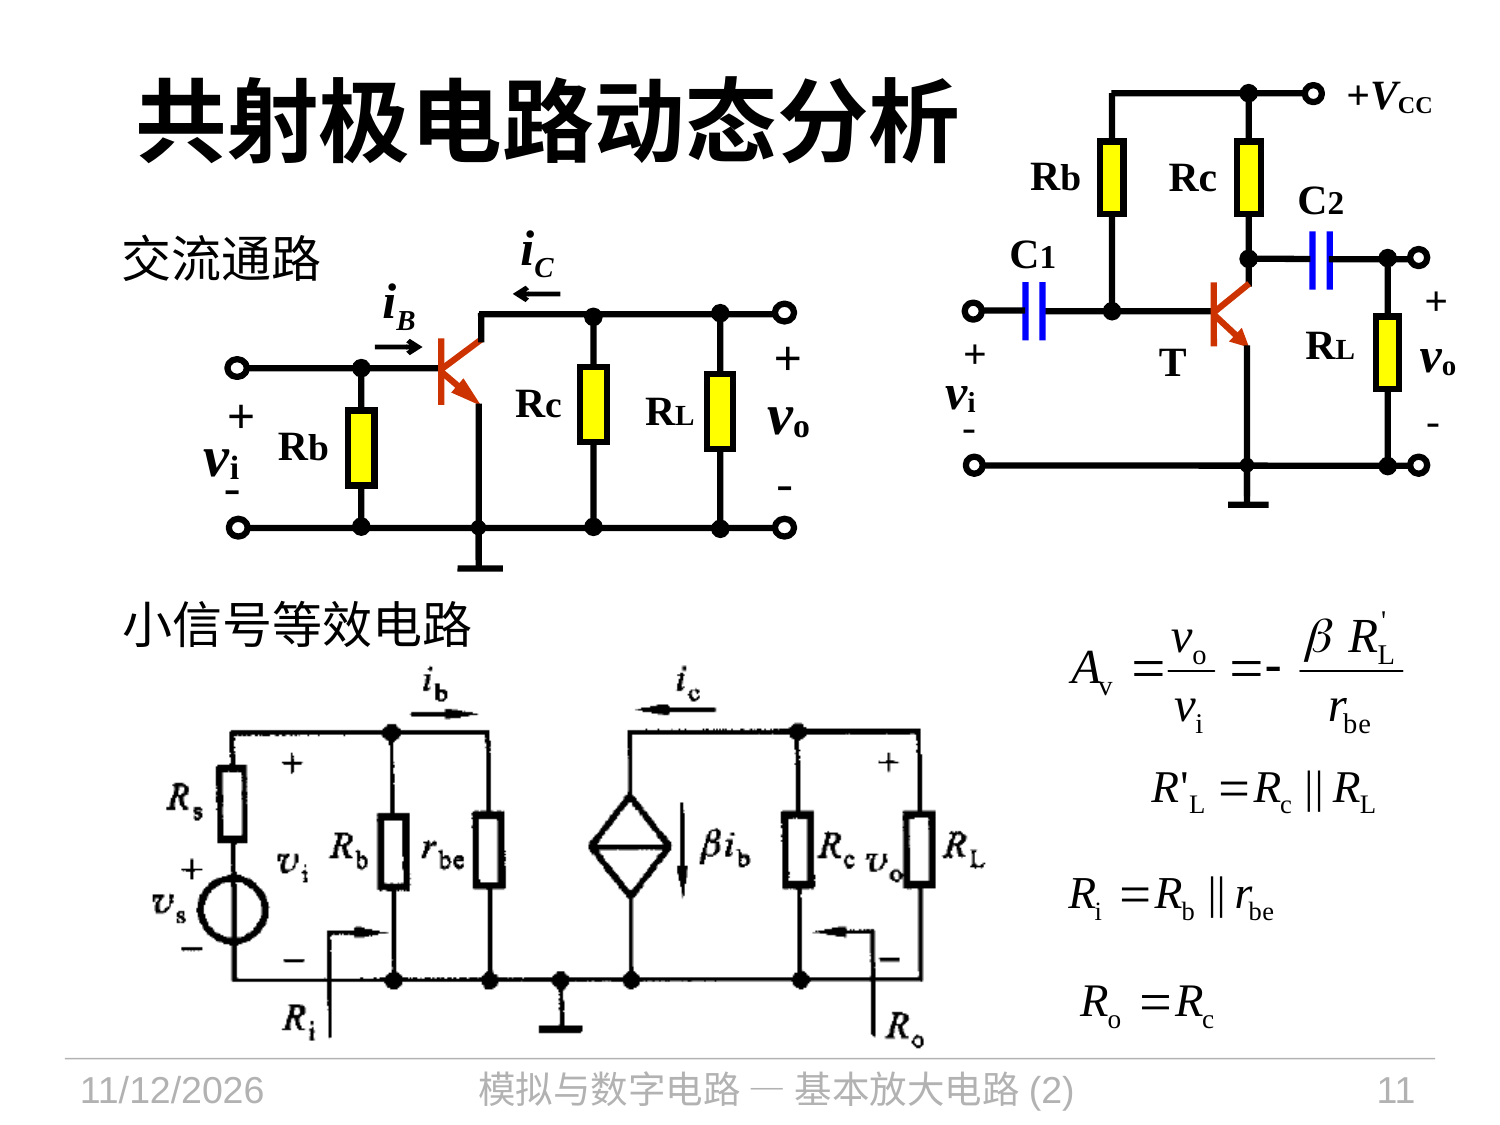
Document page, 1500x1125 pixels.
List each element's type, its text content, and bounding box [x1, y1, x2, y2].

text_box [1059, 863, 1284, 932]
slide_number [64, 1058, 348, 1125]
text_box 小信号等效电路 [107, 586, 513, 656]
footer 模拟与数字电路 — 基本放大电路(2) [373, 1058, 1179, 1125]
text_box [944, 60, 1458, 505]
text_box 交流通路 [106, 219, 199, 295]
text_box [204, 211, 810, 569]
picture [144, 659, 1005, 1053]
title 共射极电路动态分析 [75, 24, 1022, 213]
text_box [1071, 969, 1224, 1040]
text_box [1142, 756, 1386, 826]
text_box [1059, 597, 1415, 745]
slide_number 11 [1230, 1058, 1431, 1125]
